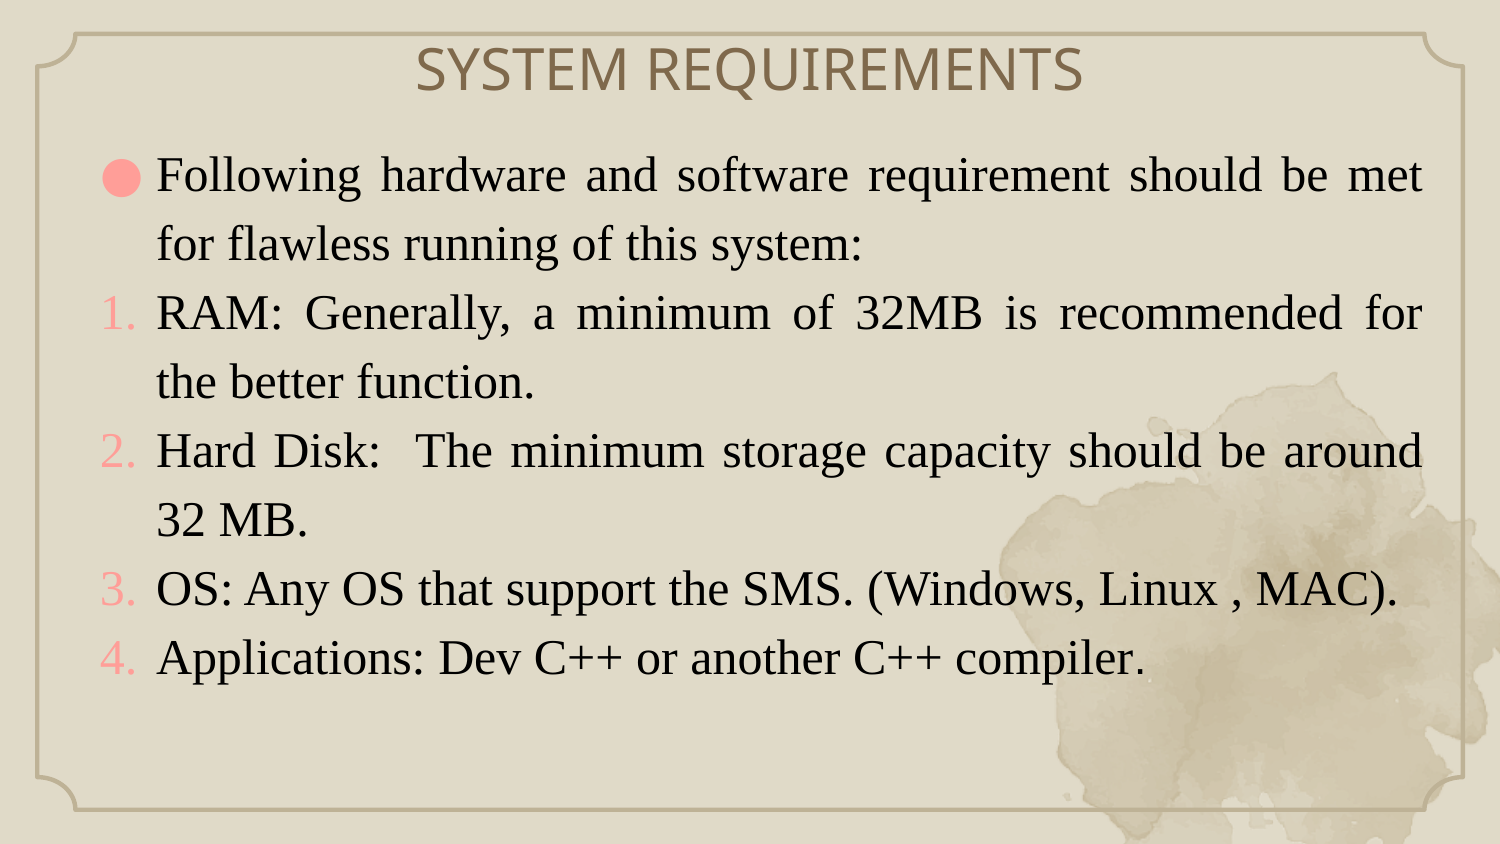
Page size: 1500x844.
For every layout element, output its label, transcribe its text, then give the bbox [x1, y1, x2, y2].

title SYSTEM REQUIREMENTS [86, 37, 1414, 167]
subtitle Following hardware and software requirement should be met for flawless running of this system: RAM: Generally, a minimum of 32MB is recommended for the better function. Hard Disk: The minimum storage capacity should be around 32 MB. OS: Any OS that support the SMS. (Windows, Linux , MAC). Applications: Dev C++ or another C++ compiler. [66, 364, 1439, 769]
